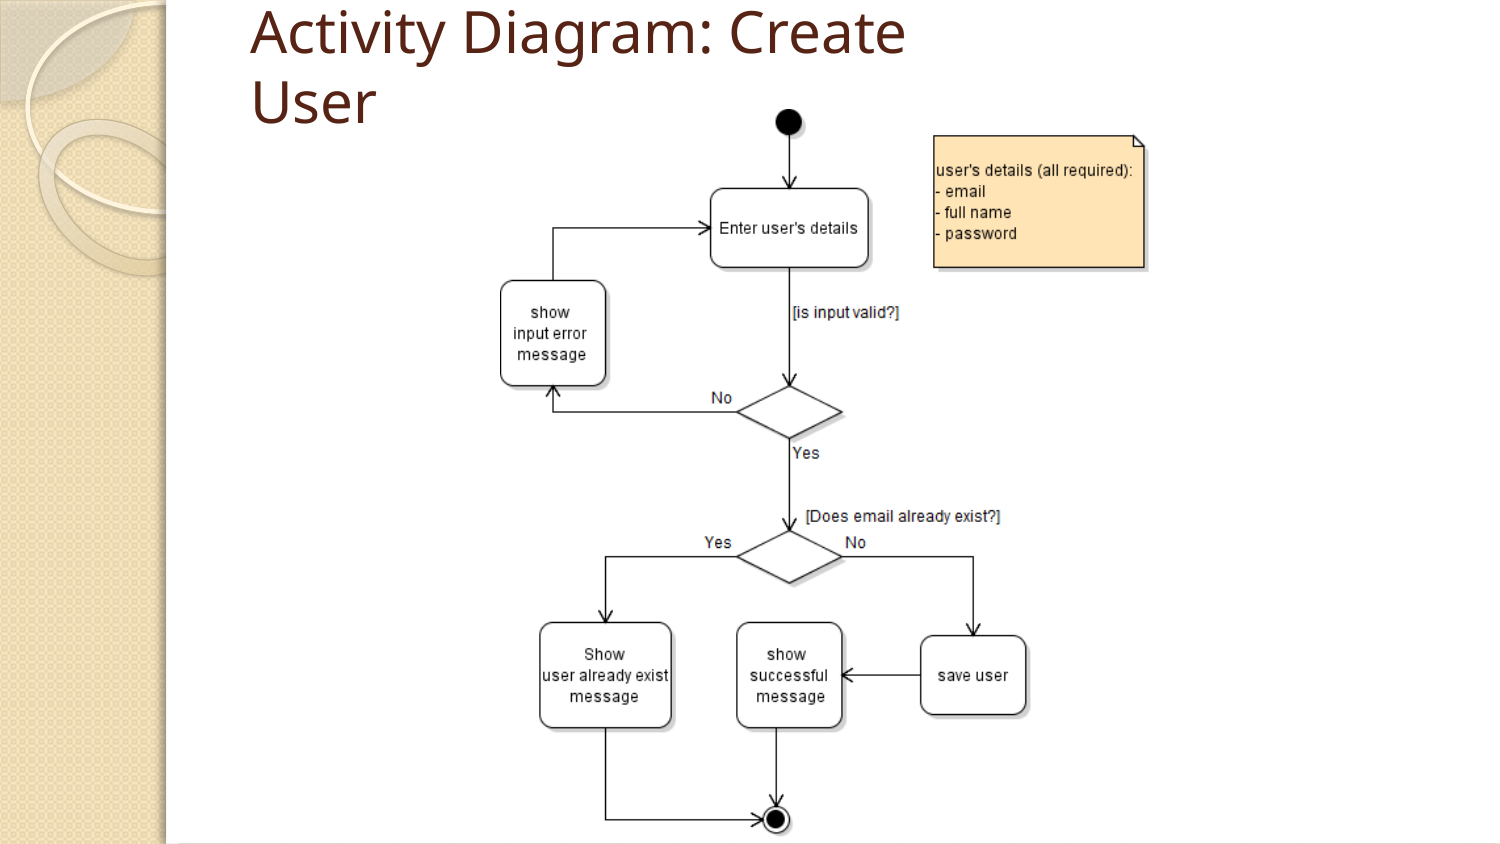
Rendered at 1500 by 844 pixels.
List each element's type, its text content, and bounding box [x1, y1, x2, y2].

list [499, 109, 1151, 839]
title Activity Diagram: Create User [235, 21, 1025, 110]
